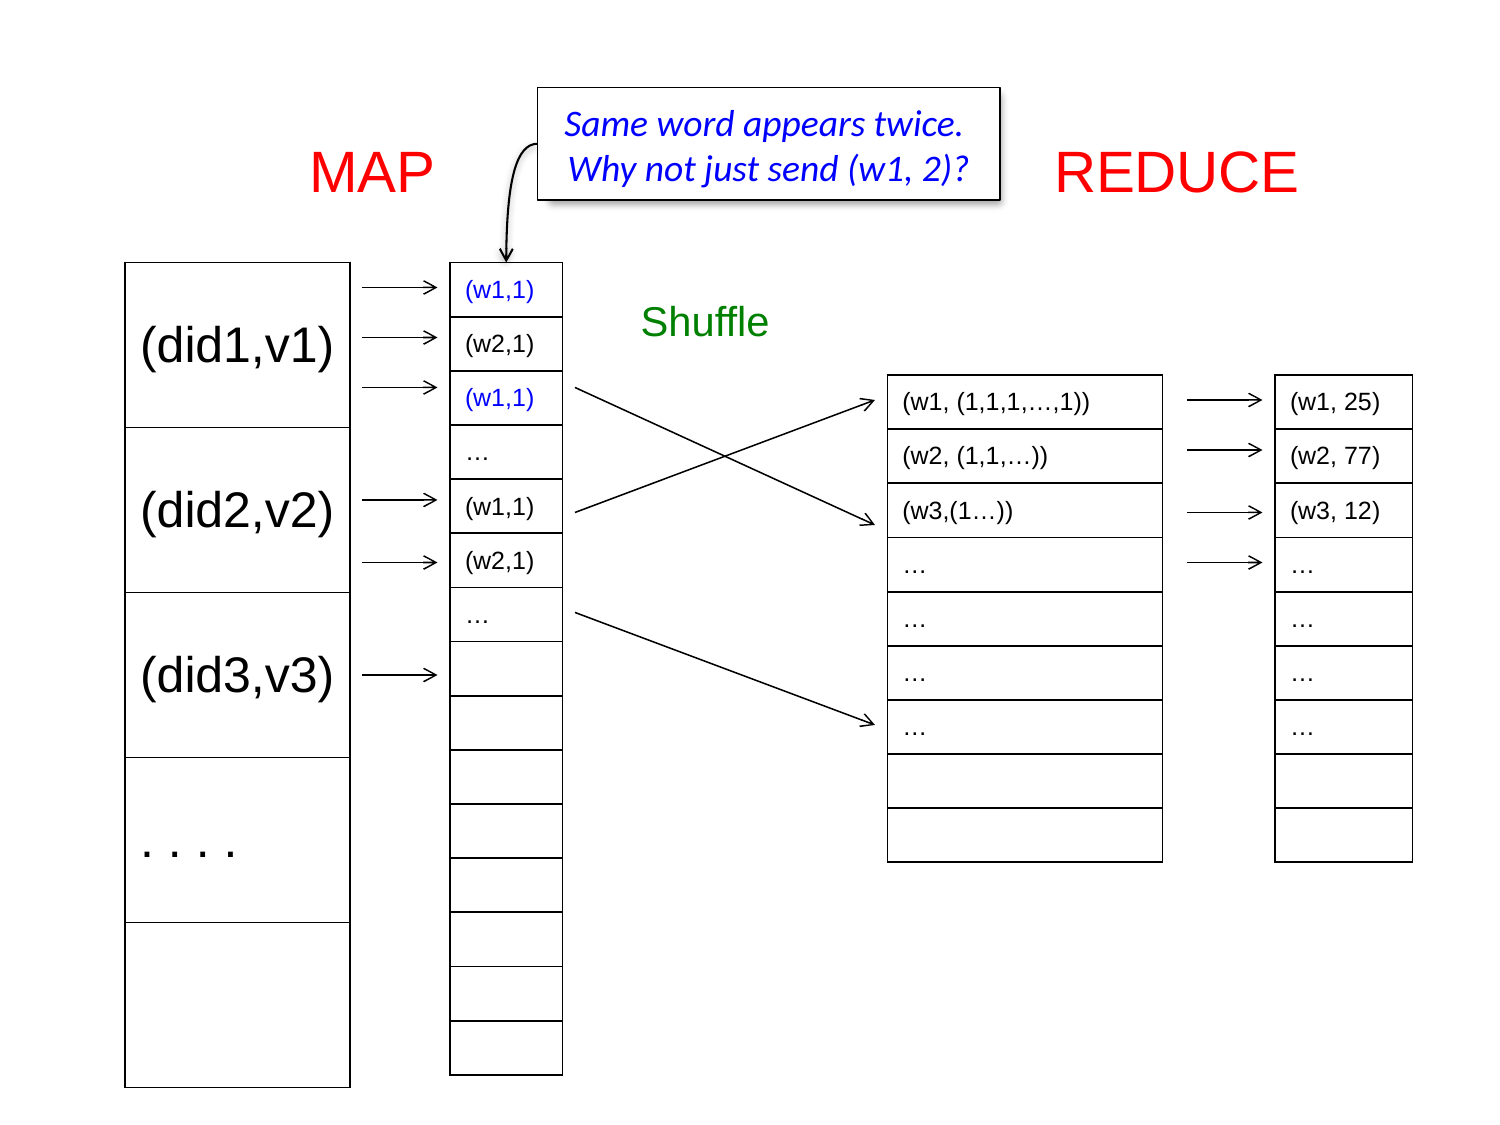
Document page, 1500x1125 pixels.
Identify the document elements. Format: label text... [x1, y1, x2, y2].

table_cell (w1,1) [451, 372, 562, 424]
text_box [574, 612, 876, 726]
table_cell [888, 755, 1162, 807]
table_cell [888, 809, 1162, 861]
table_cell … [451, 426, 562, 478]
text_box Shuffle [625, 287, 785, 353]
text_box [574, 387, 876, 526]
table_header (w1,1) [451, 263, 562, 316]
table_cell (w3, 12) [1276, 484, 1412, 537]
table_cell … [888, 538, 1162, 591]
table_header (w1, (1,1,1,…,1)) [888, 376, 1162, 428]
table_cell [451, 642, 562, 695]
table_cell … [1276, 647, 1412, 699]
text_box Same word appears twice. Why not just send (w1, 2)? [537, 87, 1001, 201]
table_cell [451, 859, 562, 911]
table_cell [451, 1022, 562, 1074]
table_cell [451, 697, 562, 749]
table_header (did1,v1) [126, 263, 349, 427]
table_cell … [888, 701, 1162, 753]
table_cell … [888, 593, 1162, 645]
table_cell [451, 967, 562, 1020]
table_cell (w2, 77) [1276, 430, 1412, 482]
table_cell (w2,1) [451, 534, 562, 587]
table_cell (w1,1) [451, 480, 562, 532]
table_cell [1276, 809, 1412, 861]
table_cell … [888, 647, 1162, 699]
table_cell (w3,(1…)) [888, 484, 1162, 537]
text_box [506, 143, 538, 263]
table_cell … [1276, 538, 1412, 591]
table_cell … [1276, 593, 1412, 645]
table_cell [451, 805, 562, 857]
table_cell (w2, (1,1,…)) [888, 430, 1162, 482]
table_header (w1, 25) [1276, 376, 1412, 428]
table_cell (did3,v3) [126, 593, 349, 757]
table_cell [1276, 755, 1412, 807]
text_box MAP [294, 126, 451, 212]
table_cell [451, 751, 562, 803]
table_cell … [451, 588, 562, 641]
table_cell [451, 913, 562, 966]
table_cell … [1276, 701, 1412, 753]
table_cell (did2,v2) [126, 428, 349, 592]
table_cell [126, 923, 349, 1087]
table_cell . . . . [126, 758, 349, 922]
table_cell (w2,1) [451, 318, 562, 370]
text_box REDUCE [1039, 126, 1315, 212]
